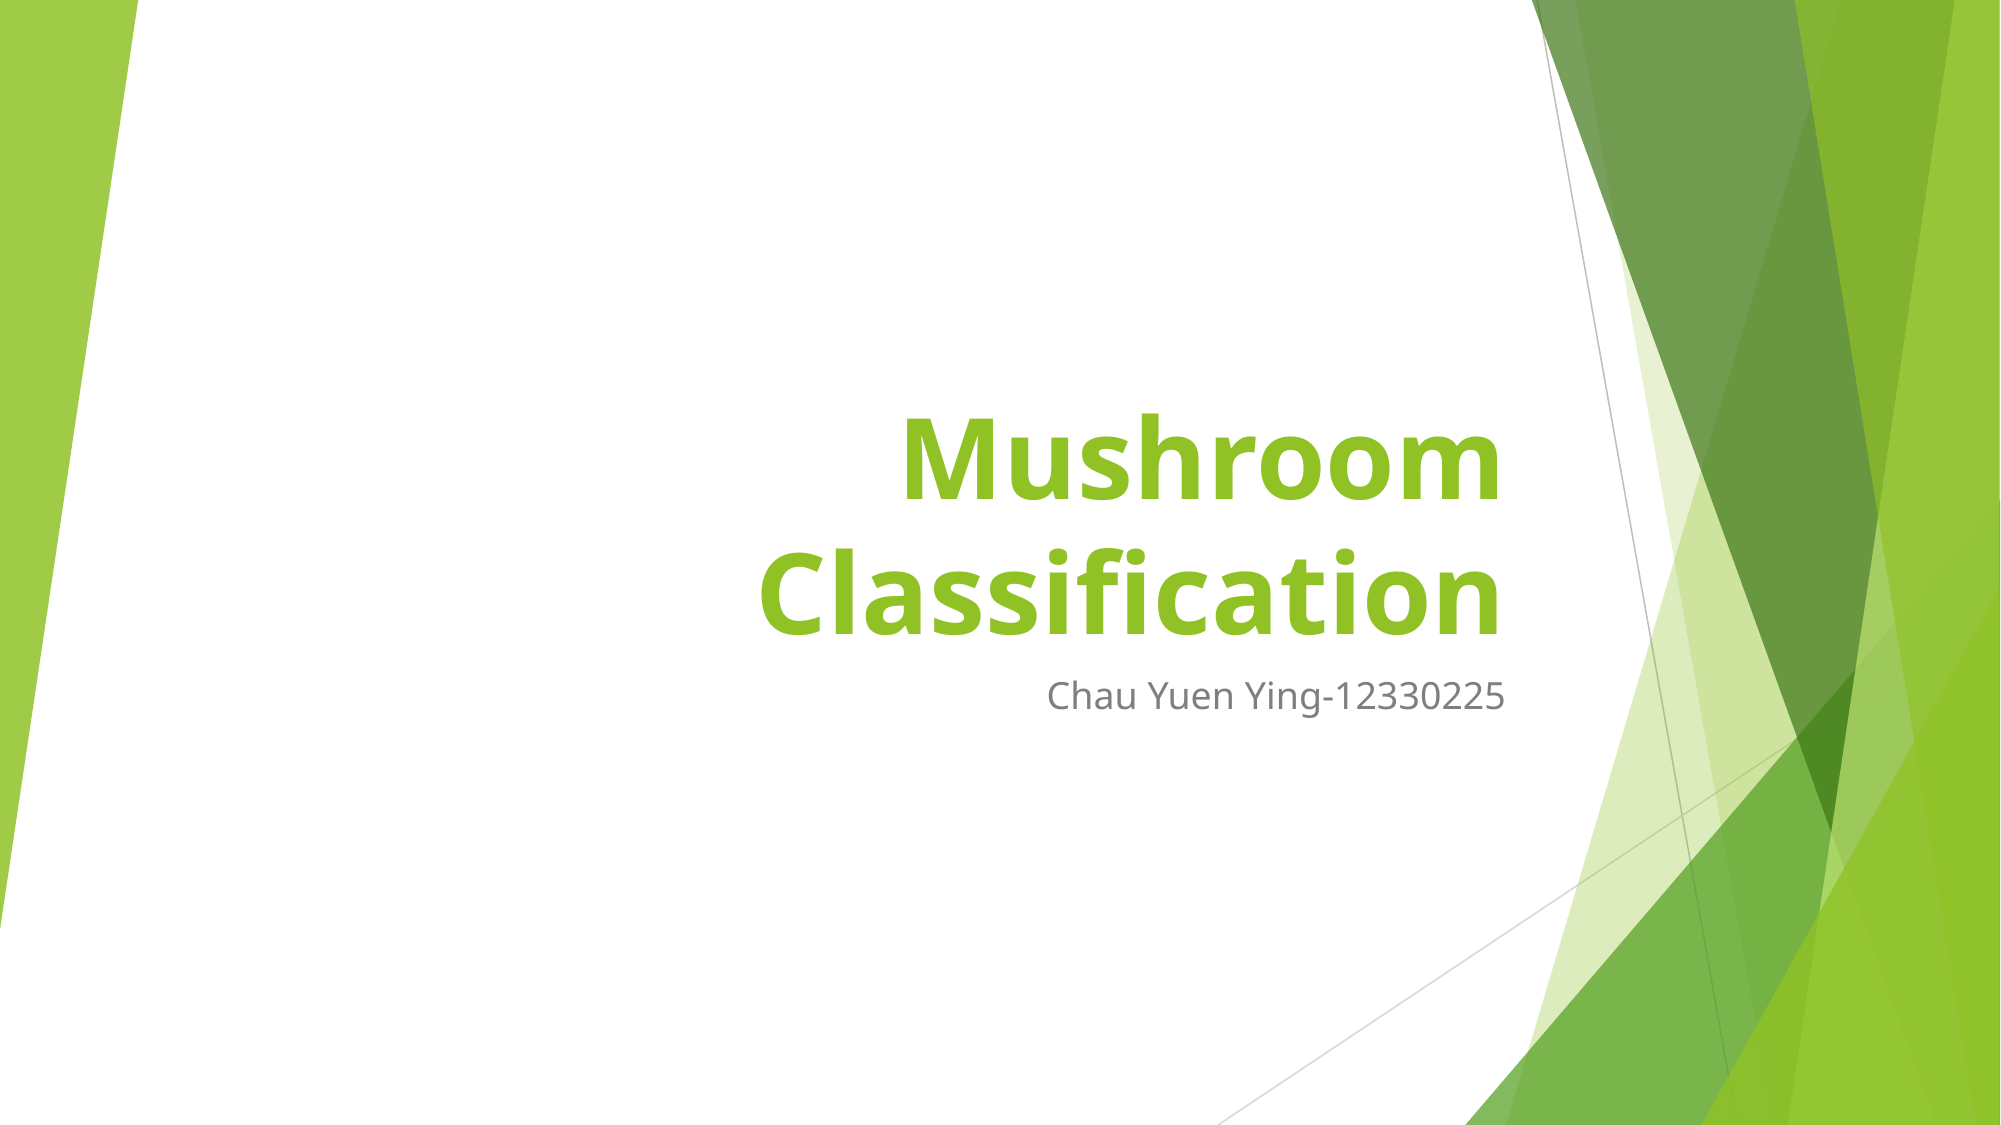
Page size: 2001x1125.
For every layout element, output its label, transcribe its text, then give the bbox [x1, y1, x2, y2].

subtitle Chau Yuen Ying-12330225 [247, 664, 1522, 845]
title Mushroom Classification [165, 394, 1522, 665]
